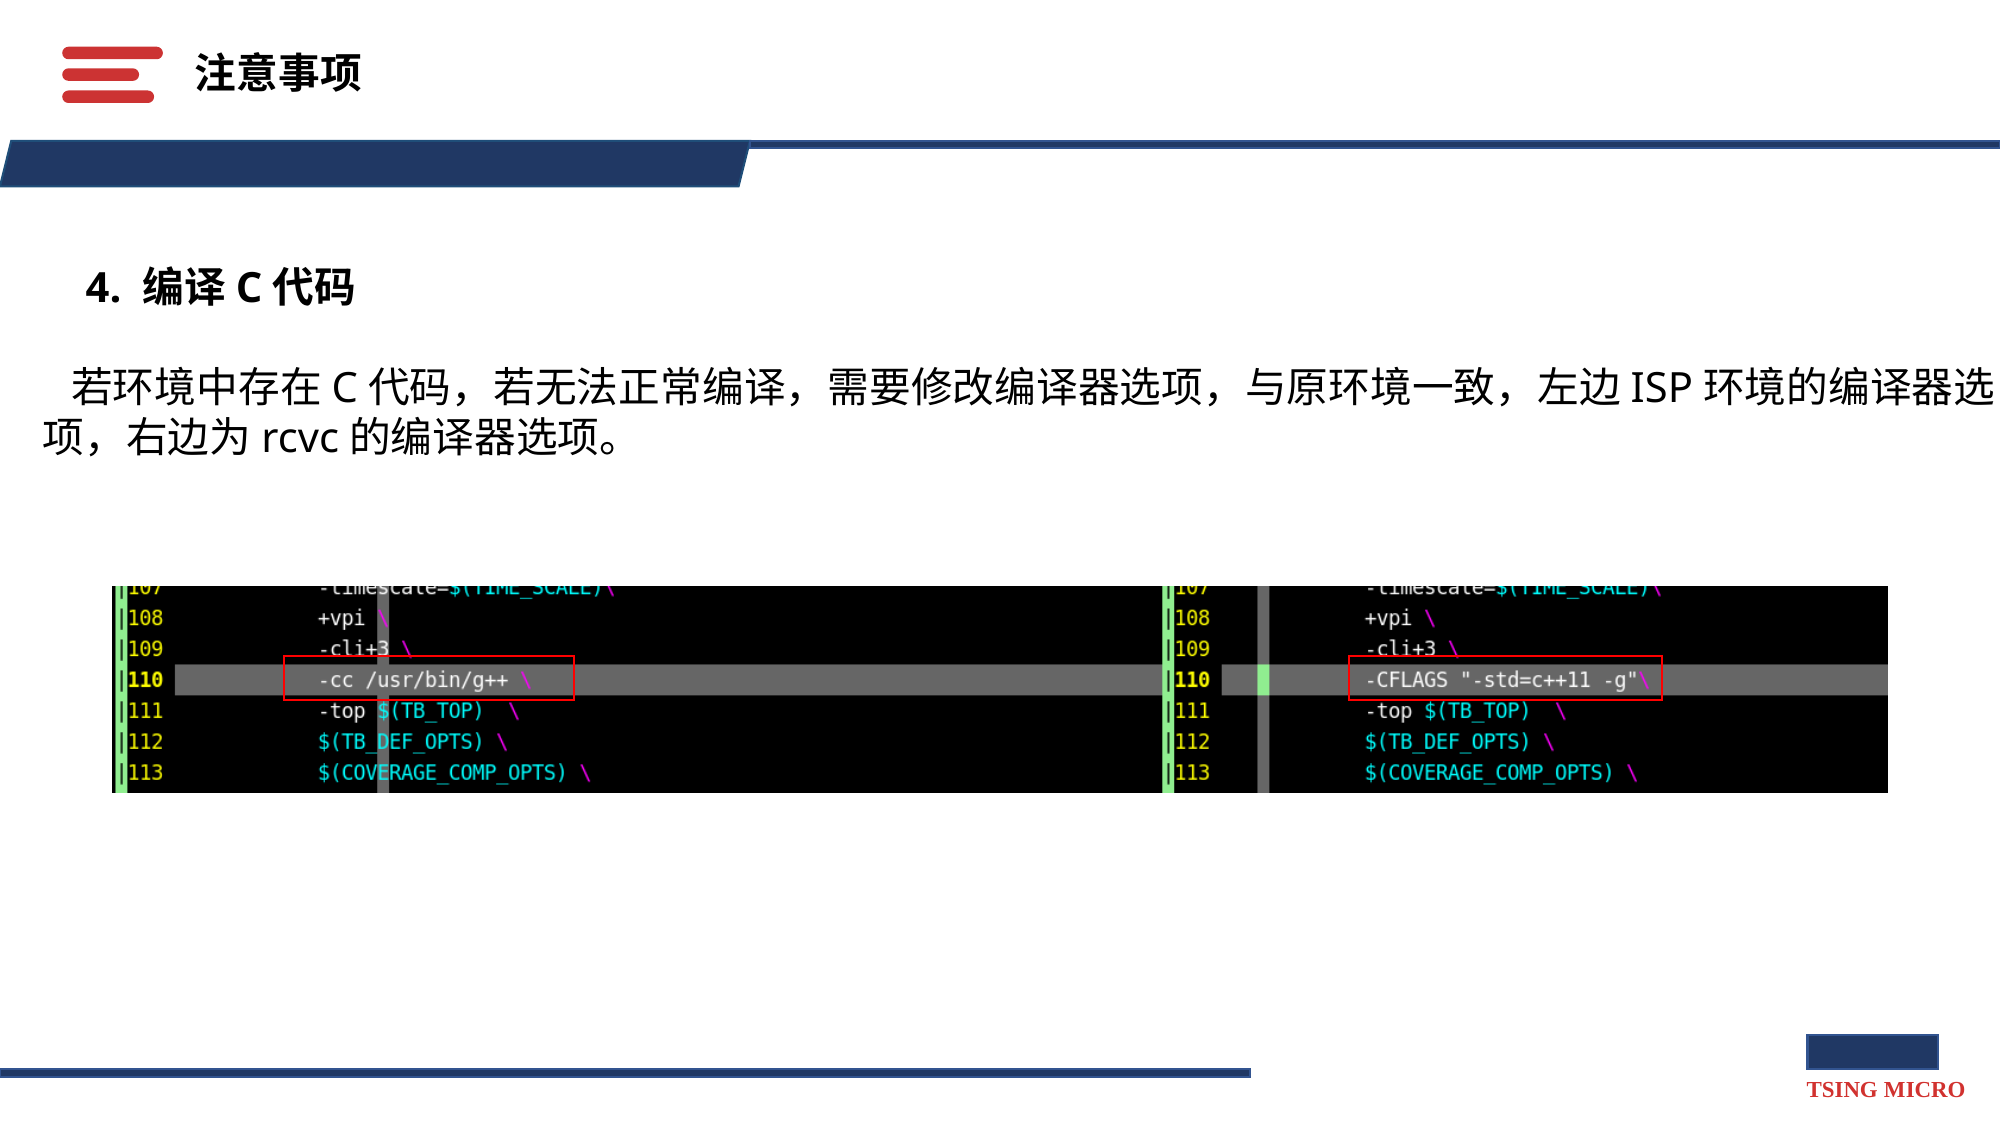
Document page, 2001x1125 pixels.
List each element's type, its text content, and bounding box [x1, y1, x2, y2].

text_box [0, 1068, 1251, 1078]
picture [112, 586, 1888, 793]
title 注意事项 [179, 29, 1905, 120]
text_box 4. 编译C代码 若环境中存在C代码，若无法正常编译，需要修改编译器选项，与原环境一致，左边ISP环境的编译器选项，右边为rcvc的编译器选项。 [27, 253, 2000, 519]
text_box [749, 140, 2000, 149]
text_box [1806, 1034, 1939, 1070]
text_box [0, 139, 752, 188]
